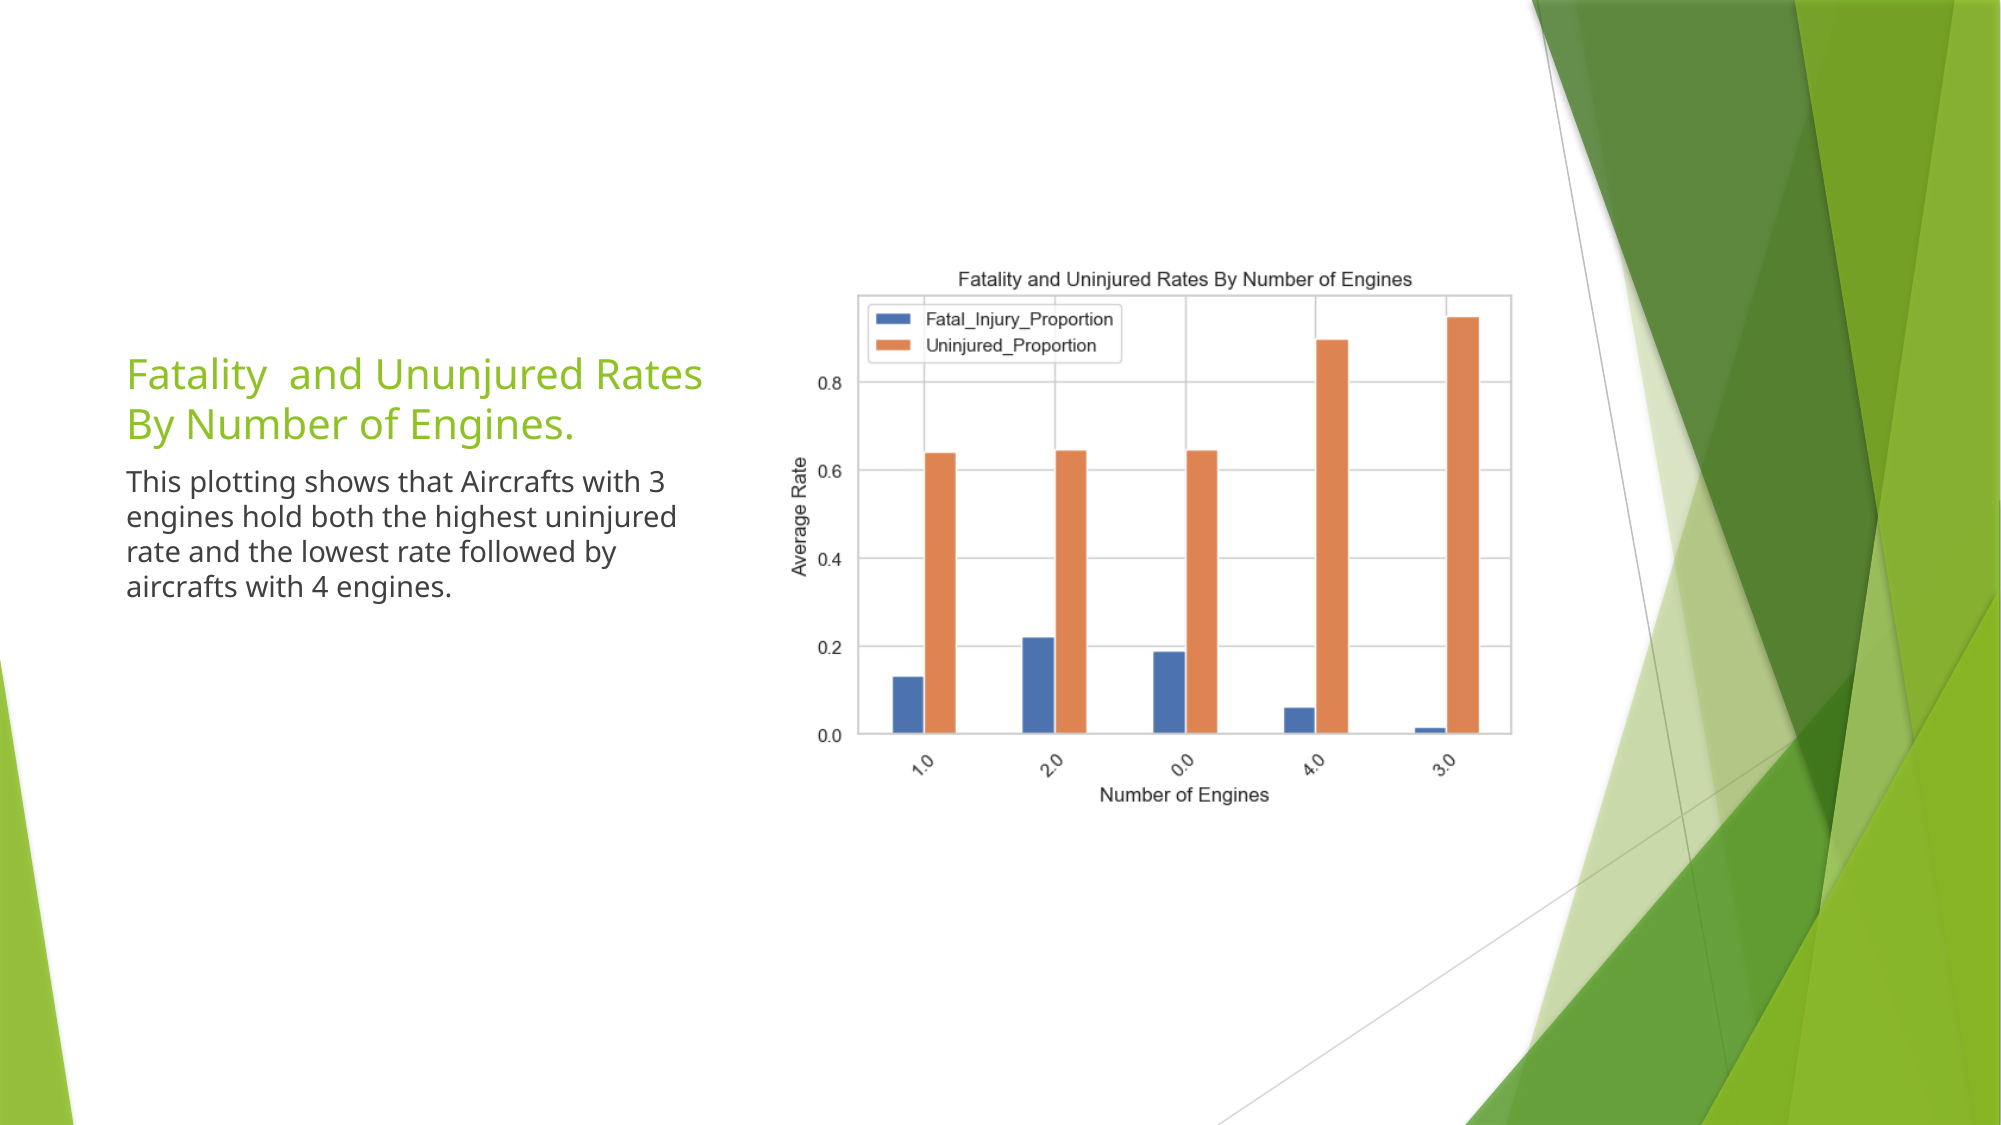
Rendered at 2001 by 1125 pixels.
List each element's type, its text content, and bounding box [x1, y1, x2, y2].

title Fatality and Ununjured Rates By Number of Engines. [111, 245, 744, 455]
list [780, 259, 1522, 816]
list This plotting shows that Aircrafts with 3 engines hold both the highest uninjured rate and the lowest rate followed by aircrafts with 4 engines. [111, 455, 744, 880]
